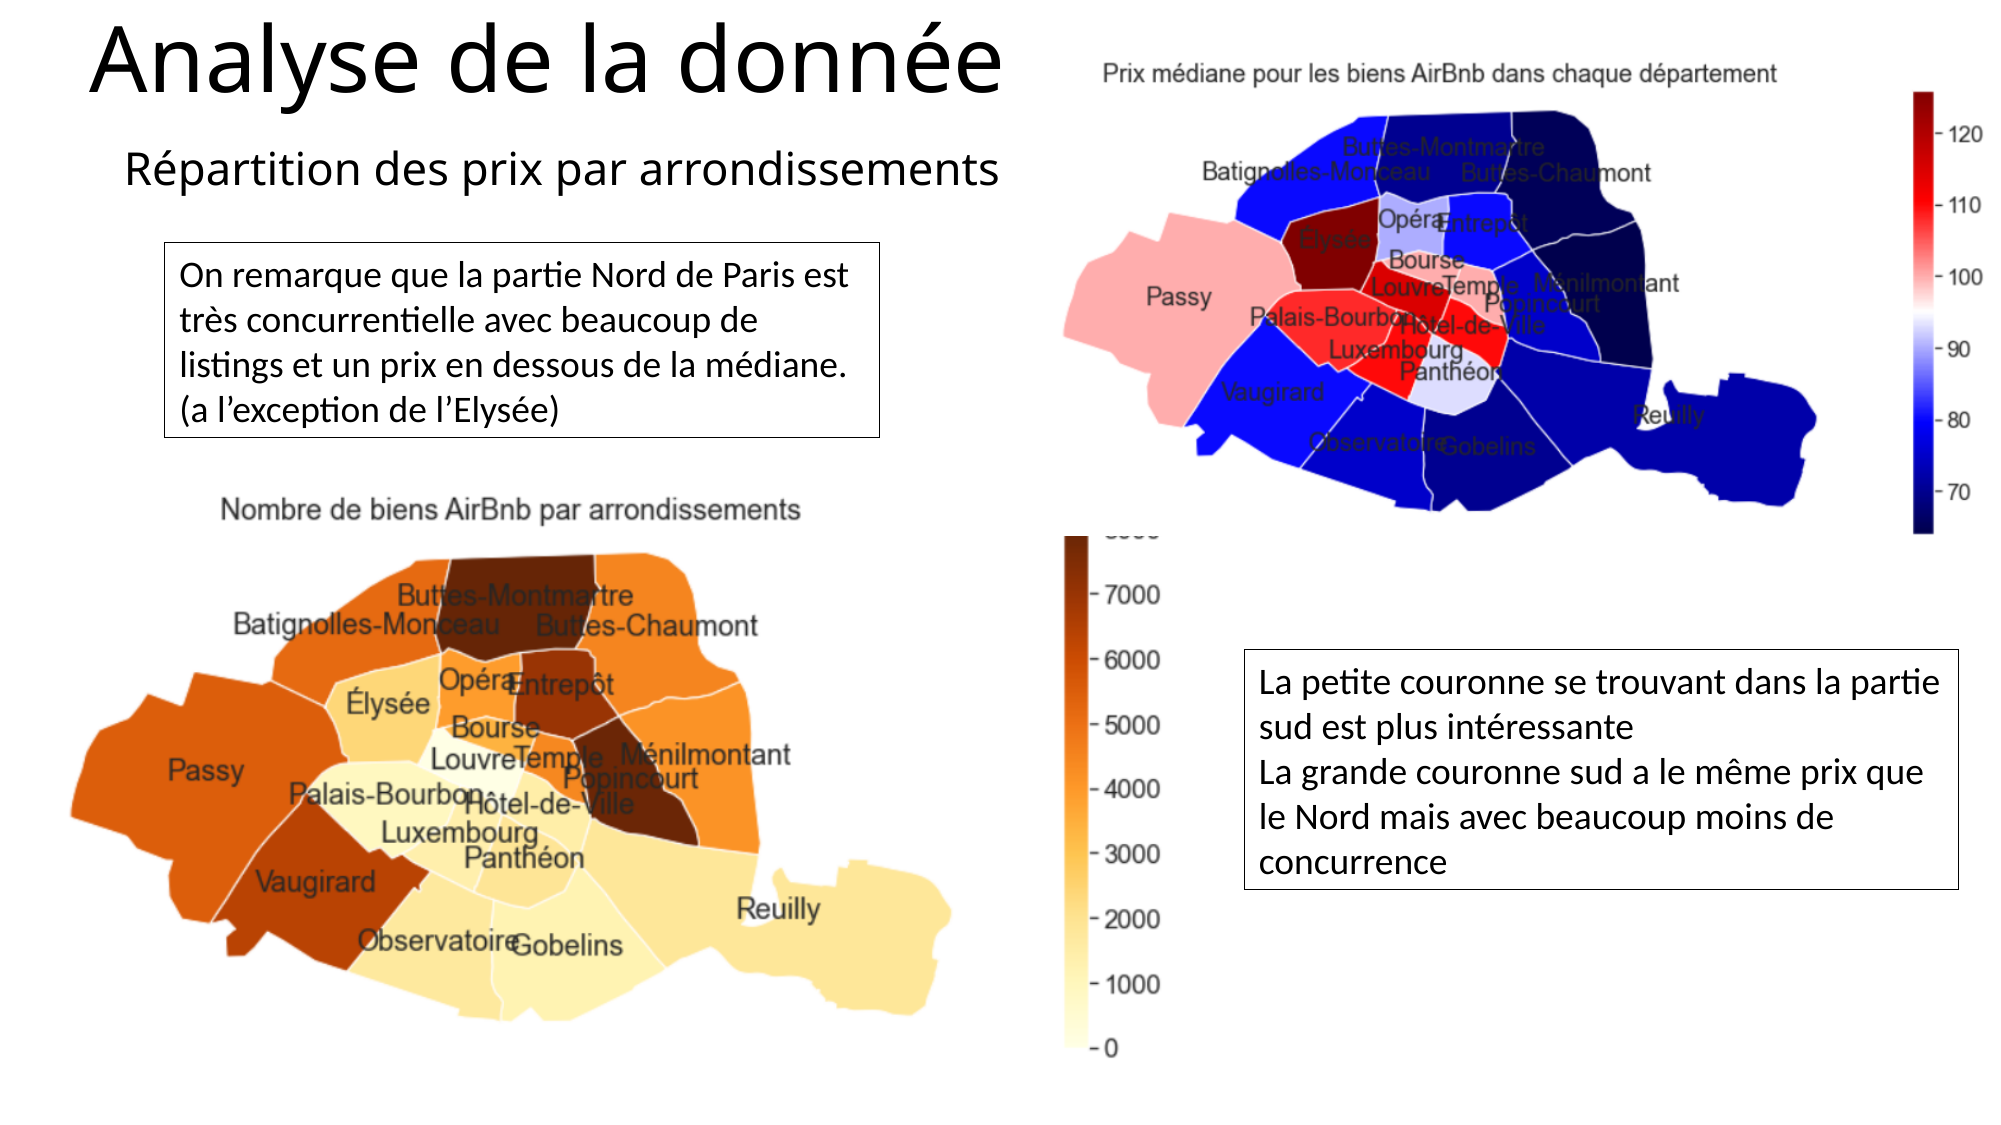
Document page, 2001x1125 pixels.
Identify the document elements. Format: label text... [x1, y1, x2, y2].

text_box La petite couronne se trouvant dans la partie sud est plus intéressante La grande couronne sud a le même prix que le Nord mais avec beaucoup moins de concurrence [1244, 649, 1959, 890]
text_box Répartition des prix par arrondissements [108, 117, 1022, 225]
text_box On remarque que la partie Nord de Paris est très concurrentielle avec beaucoup de listings et un prix en dessous de la médiane. (a l’exception de l’Elysée) [164, 242, 880, 438]
picture [20, 58, 1986, 1067]
title Analyse de la donnée [74, 0, 1800, 172]
